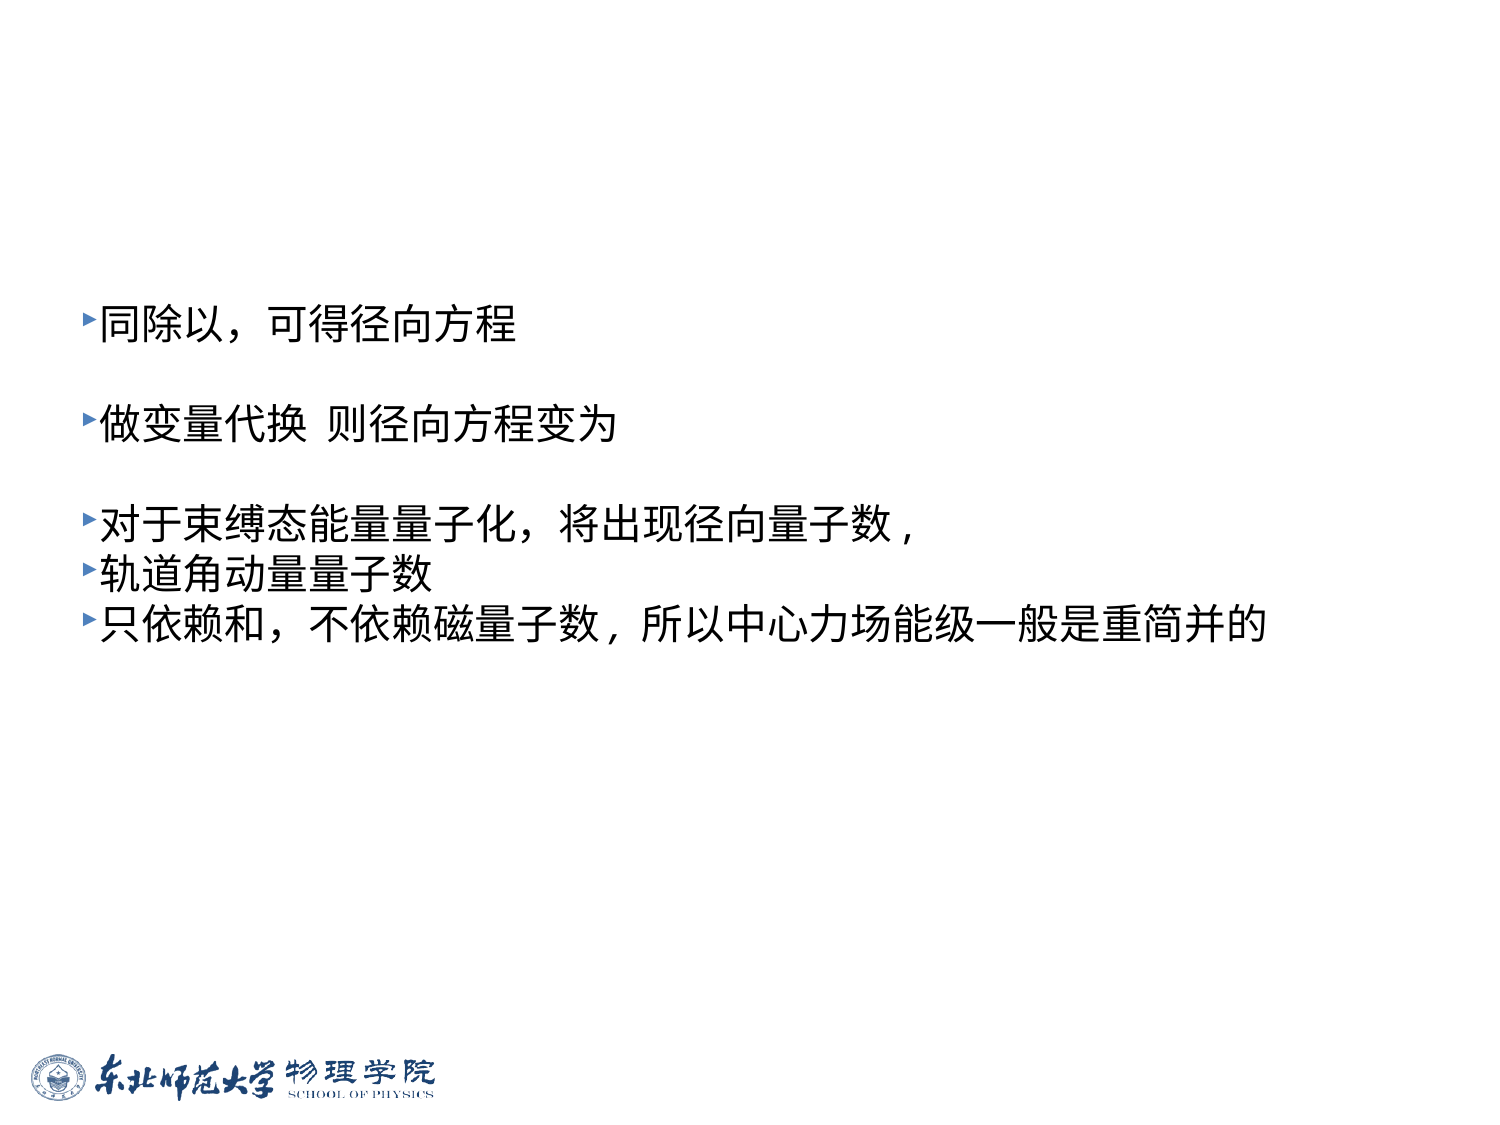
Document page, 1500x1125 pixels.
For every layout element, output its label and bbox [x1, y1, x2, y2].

picture [20, 1054, 440, 1101]
